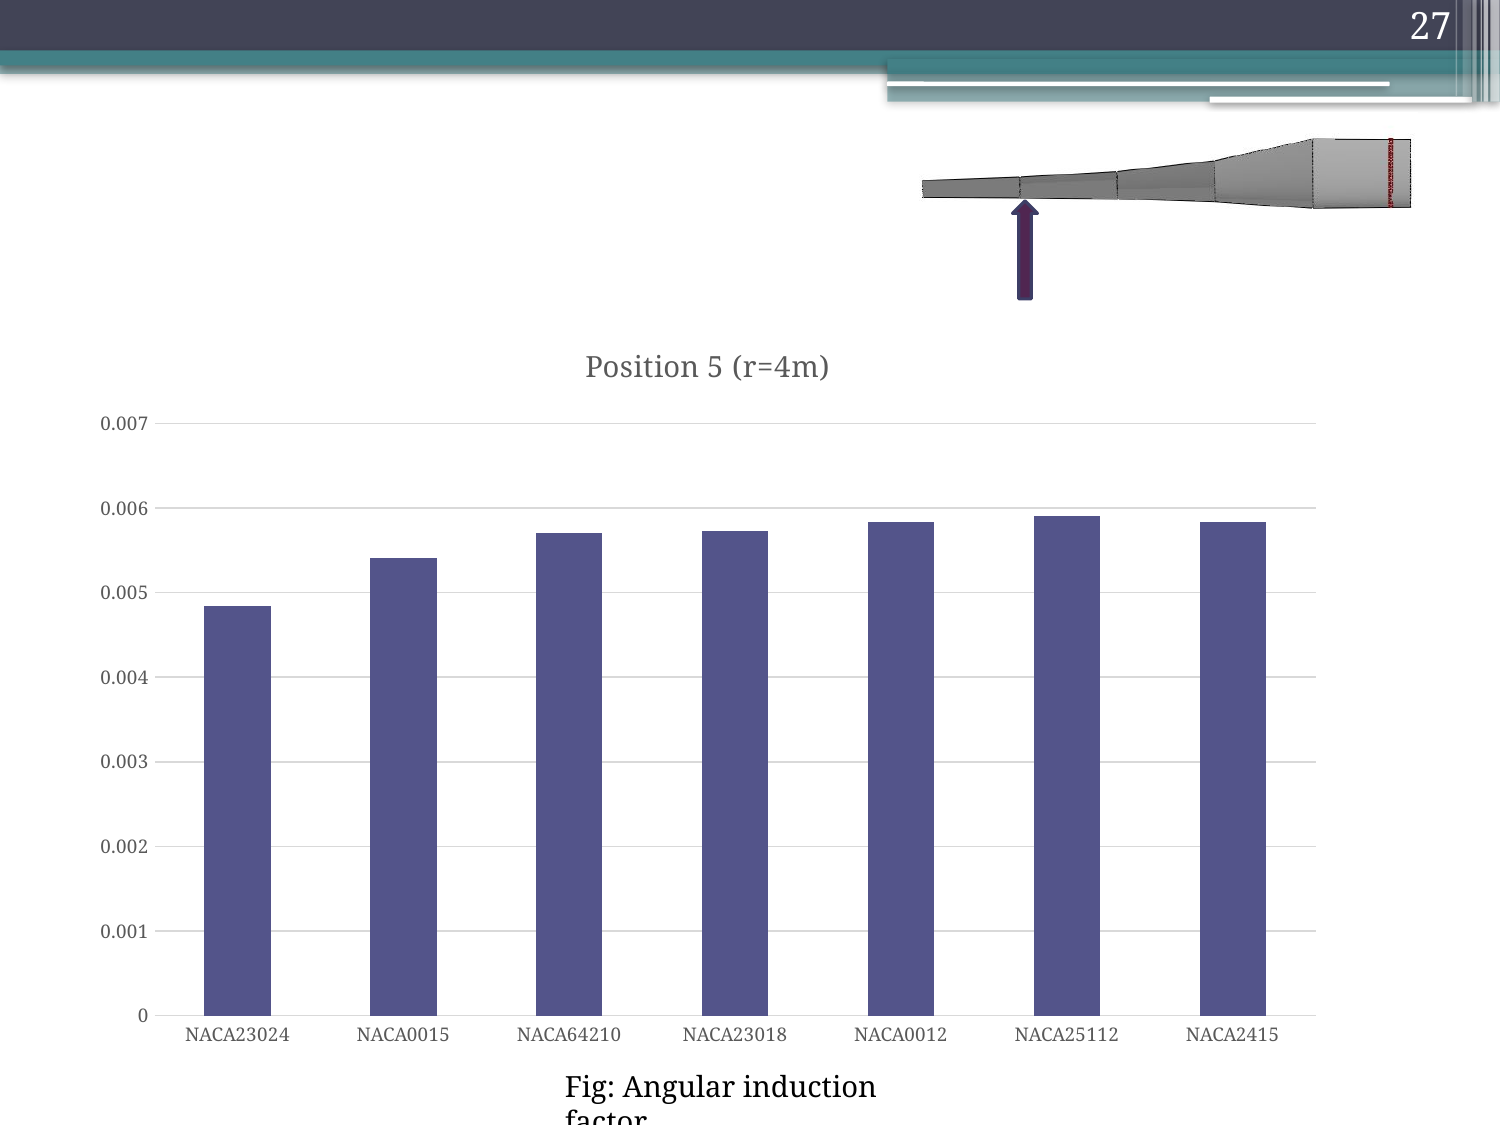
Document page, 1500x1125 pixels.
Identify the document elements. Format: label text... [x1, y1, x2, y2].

text_box Fig: Angular induction factor [549, 1074, 975, 1125]
slide_number 27 [1341, 0, 1466, 61]
picture [912, 112, 1418, 251]
chart [74, 313, 1342, 1064]
text_box [1017, 262, 1033, 301]
